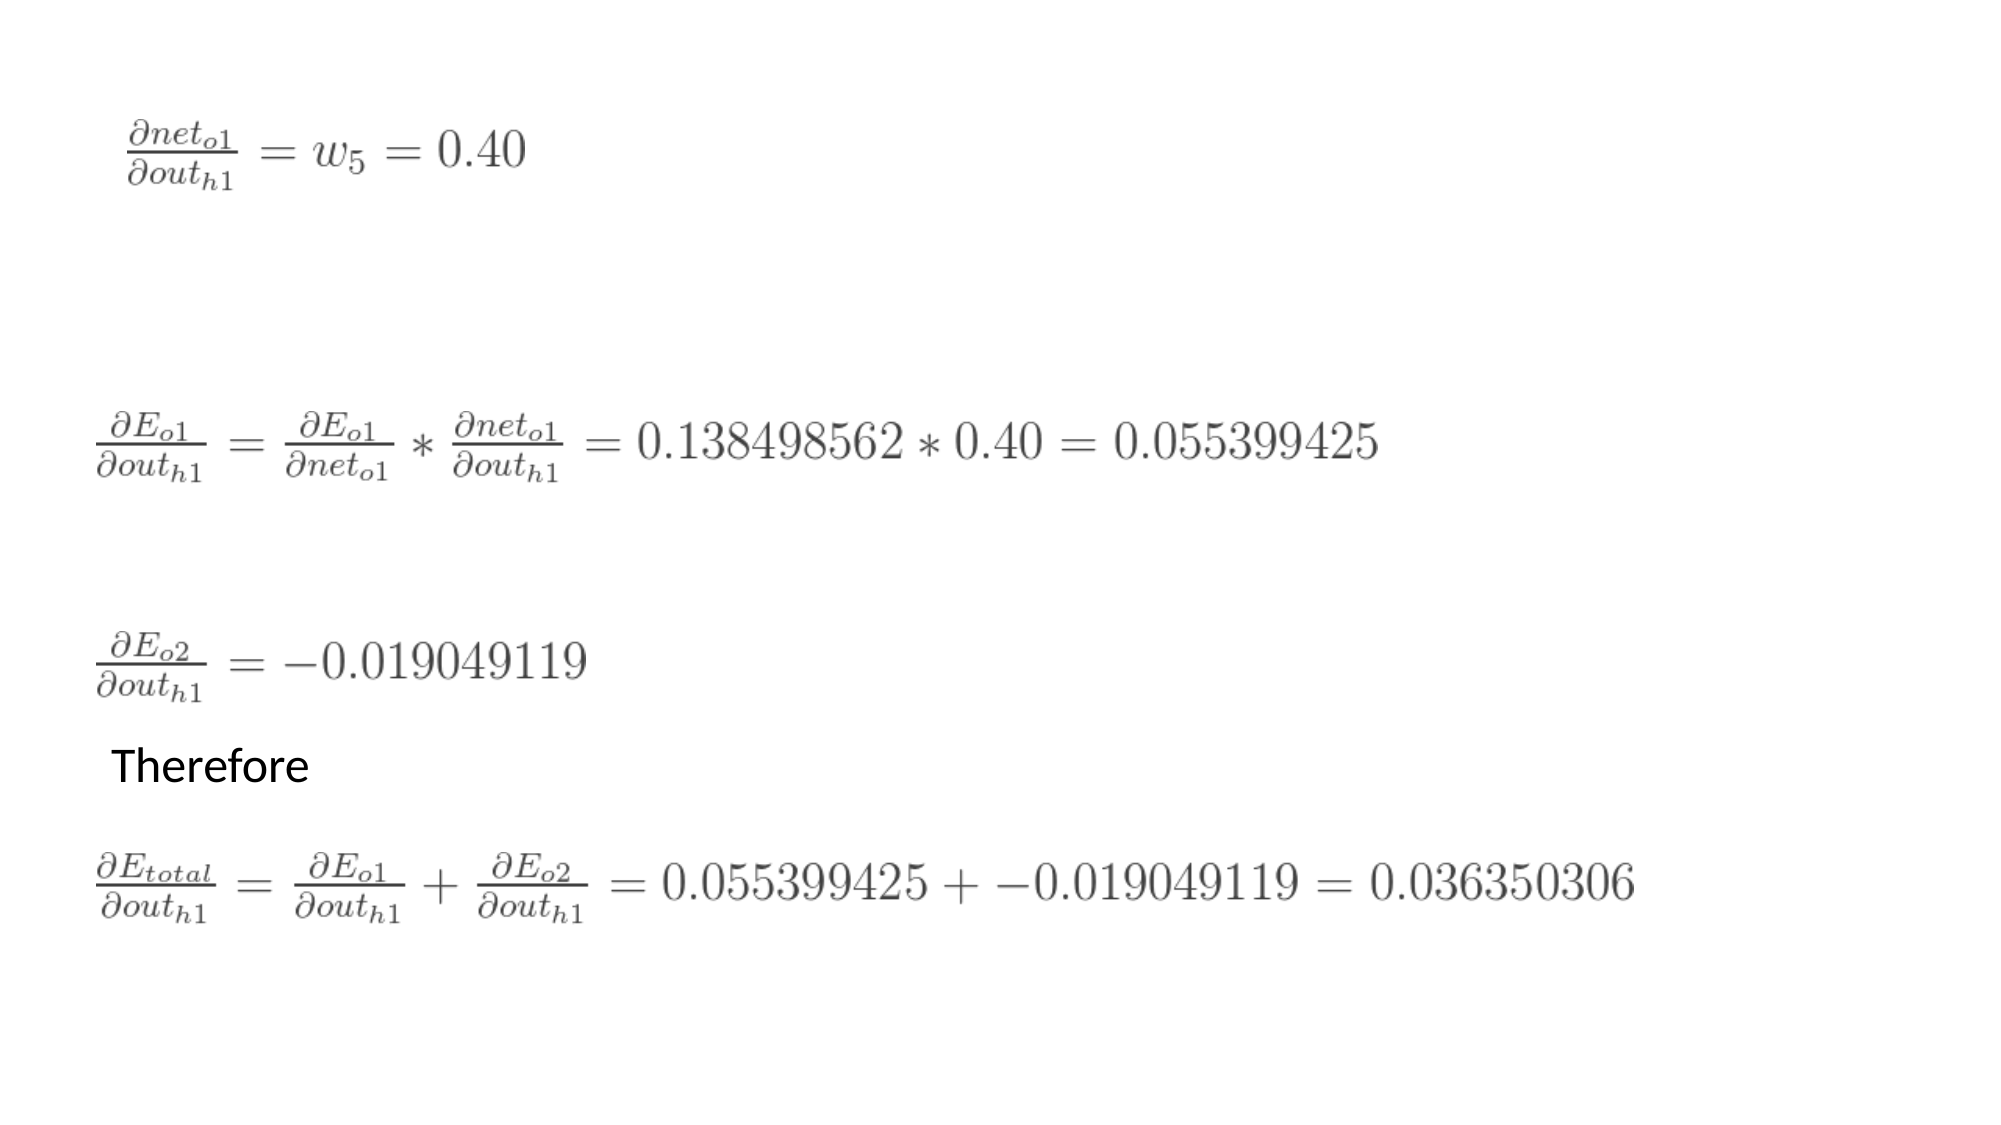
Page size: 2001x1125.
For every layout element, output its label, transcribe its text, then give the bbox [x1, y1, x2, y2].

picture [96, 631, 586, 704]
picture [127, 119, 525, 192]
picture [96, 411, 1378, 484]
text_box Therefore [96, 724, 1134, 800]
picture [96, 852, 1634, 925]
